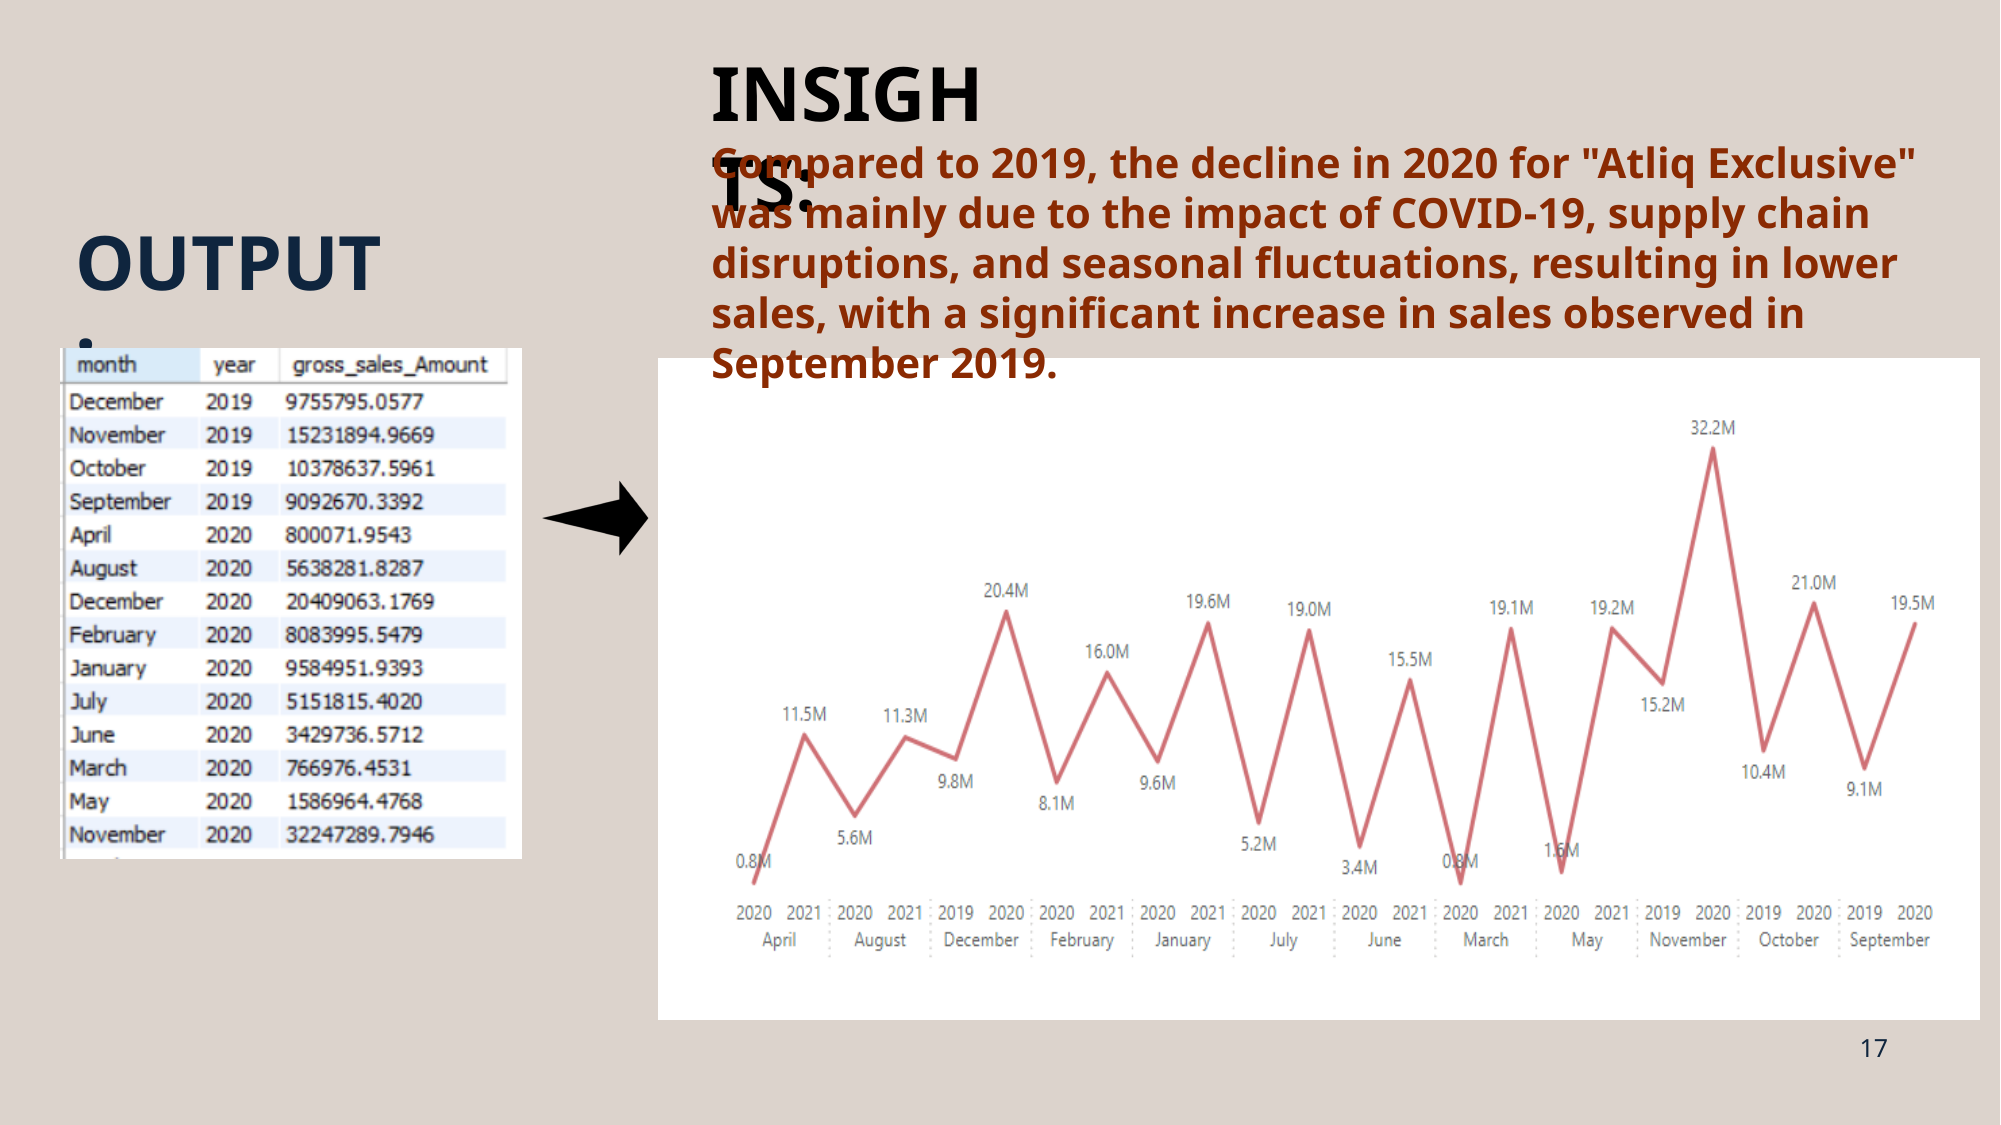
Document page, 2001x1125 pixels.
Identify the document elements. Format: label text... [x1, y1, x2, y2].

text_box INSIGHTS: [696, 39, 1042, 79]
picture [537, 442, 653, 593]
slide_number 17 [1836, 1020, 1912, 1080]
picture [658, 358, 1980, 1020]
text_box Compared to 2019, the decline in 2020 for "Atliq Exclusive" was mainly due to the impact of COVID-19, supply chain disruptions, and seasonal fluctuations, resulting in lower sales, with a significant increase in sales observed in September 2019. [696, 79, 1980, 358]
picture [60, 348, 522, 859]
list OUTPUT: [60, 208, 418, 326]
